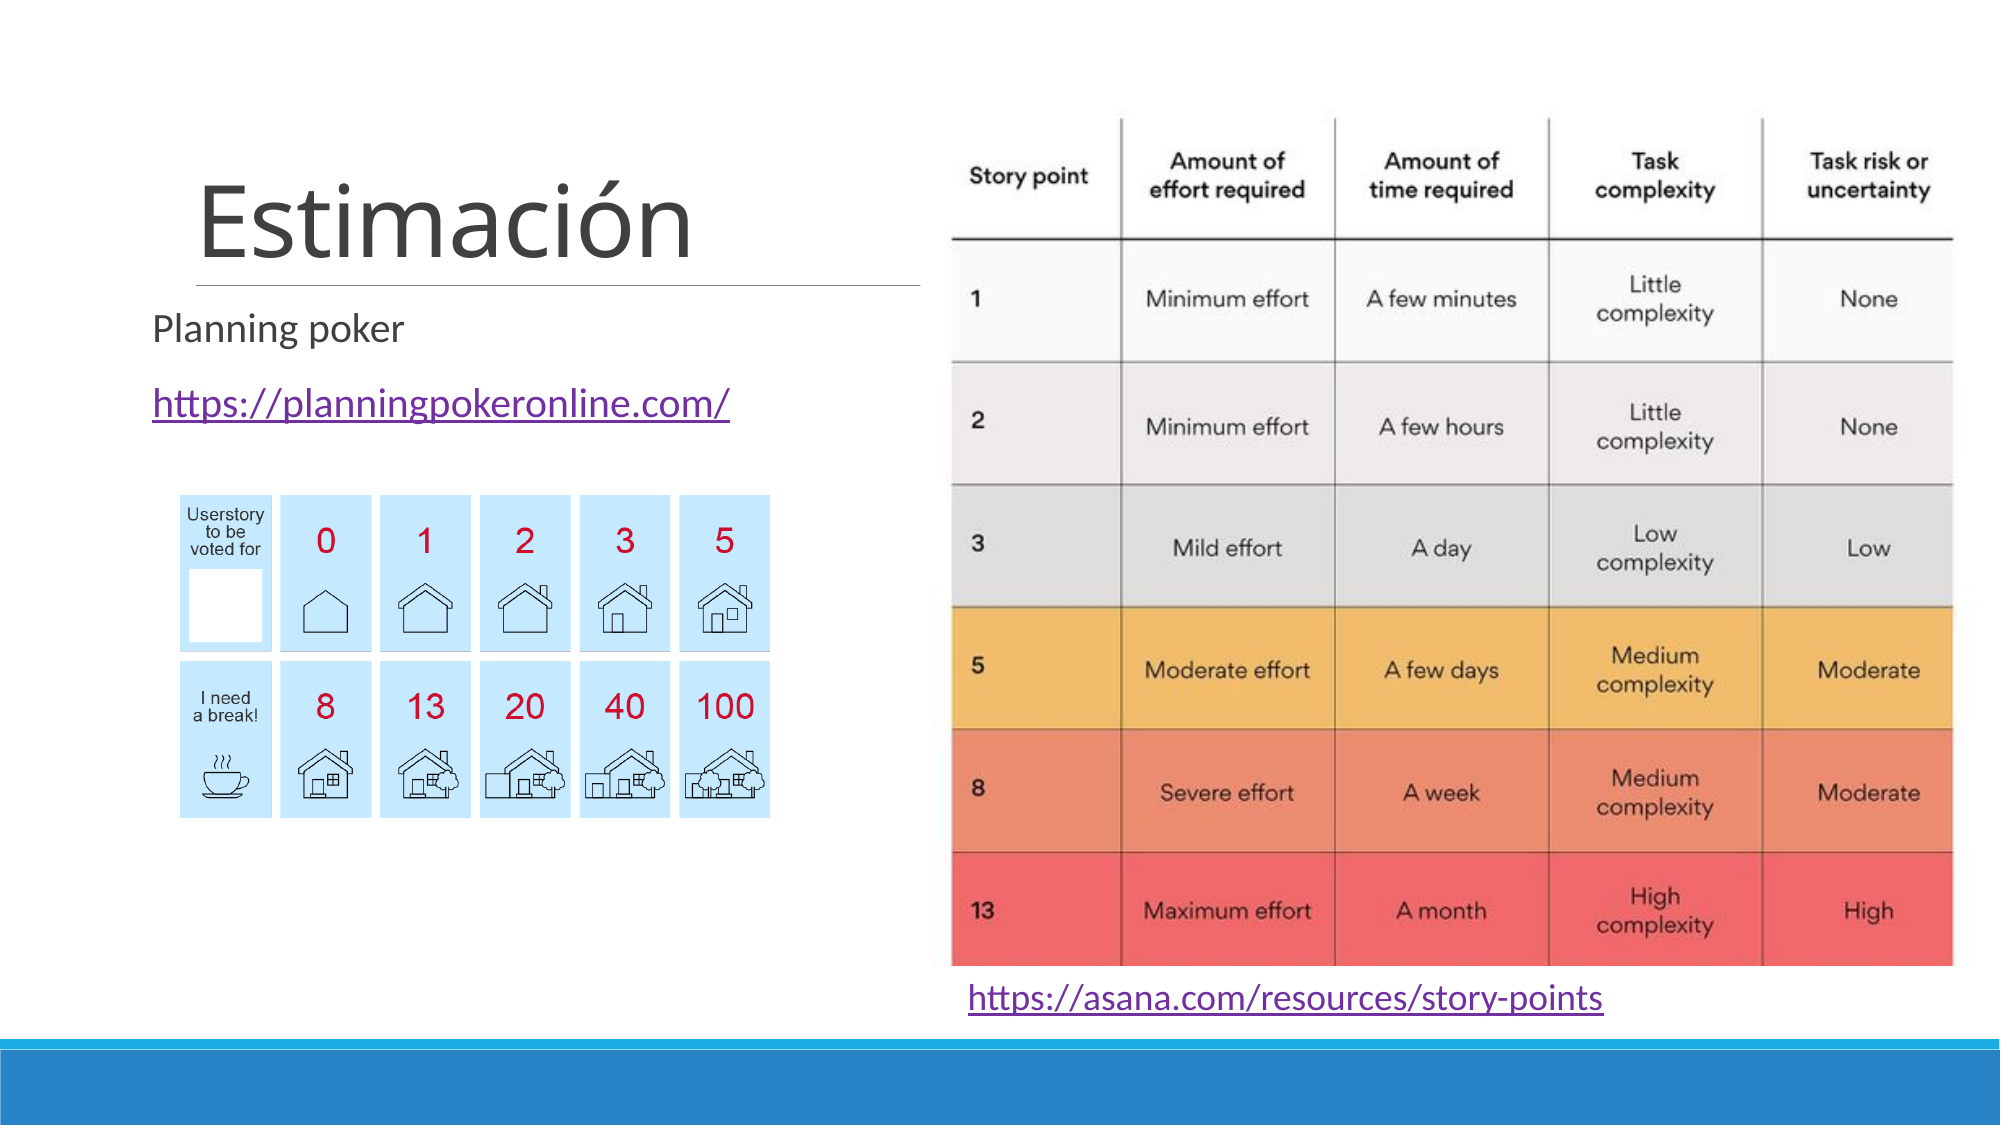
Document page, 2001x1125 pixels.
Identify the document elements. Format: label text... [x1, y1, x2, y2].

text_box https://asana.com/resources/story-points [952, 974, 1954, 1026]
picture [179, 490, 770, 823]
list Planning poker https://planningpokeronline.com/ [137, 299, 952, 1014]
title Estimación [180, 47, 1830, 285]
picture [919, 96, 1987, 967]
